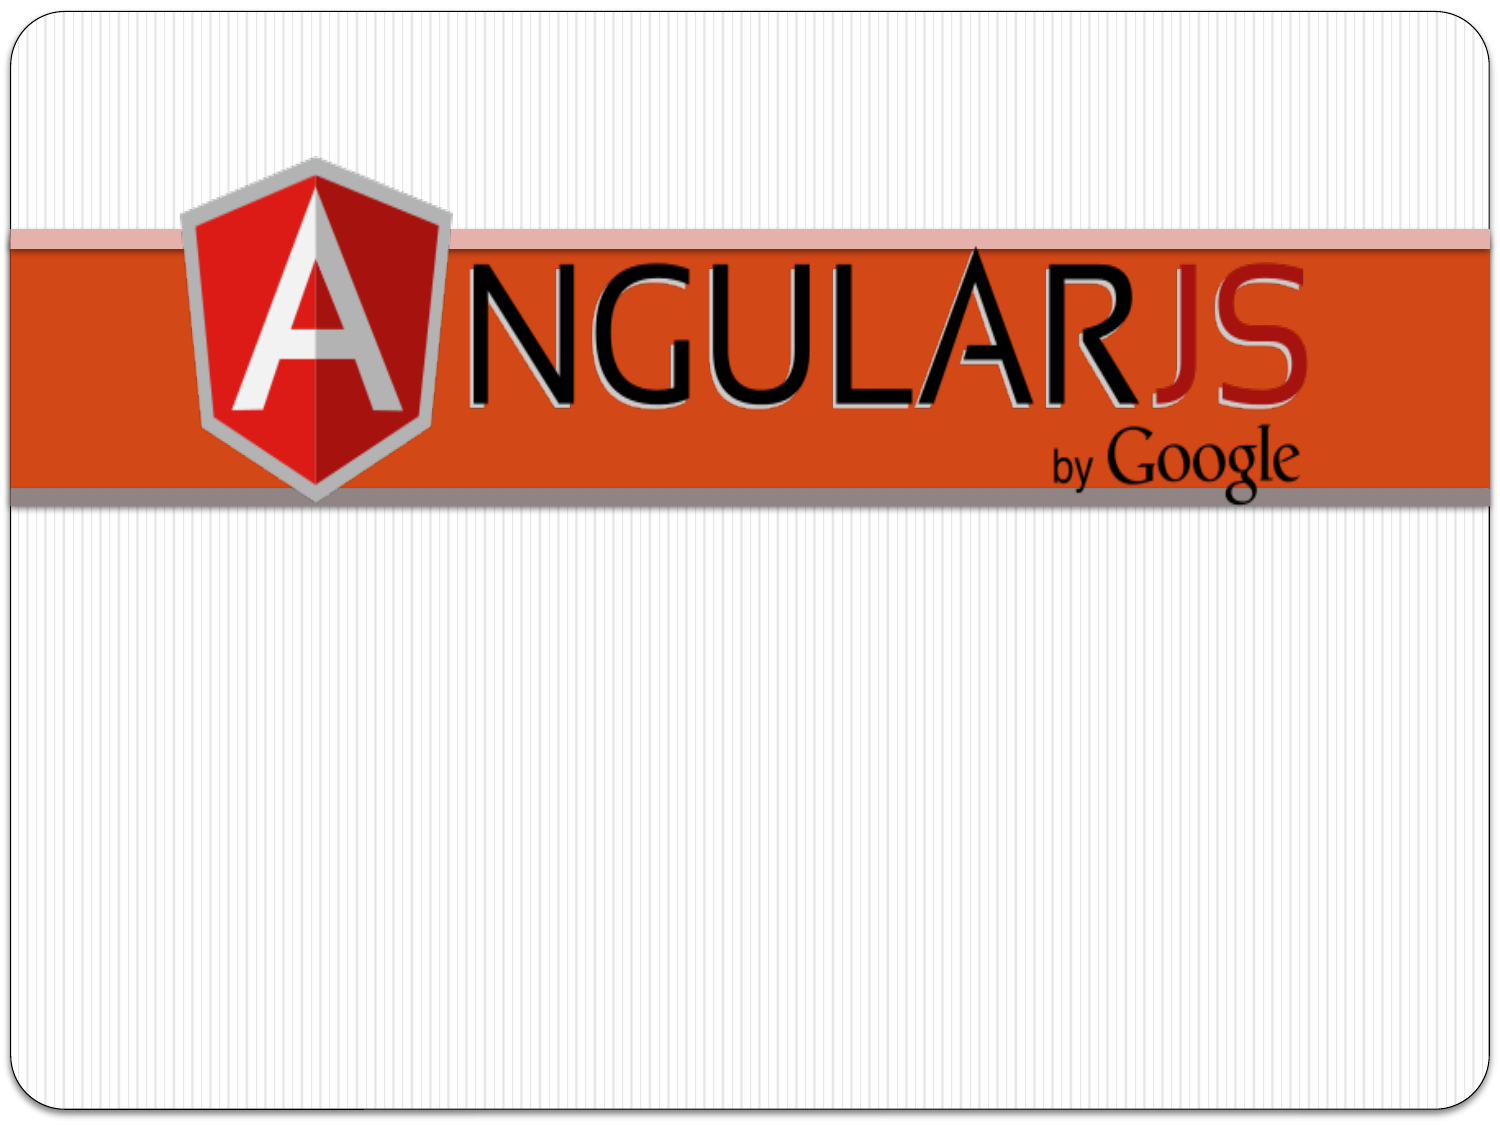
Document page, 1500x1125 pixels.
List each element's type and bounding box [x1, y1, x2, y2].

picture [174, 149, 1313, 513]
